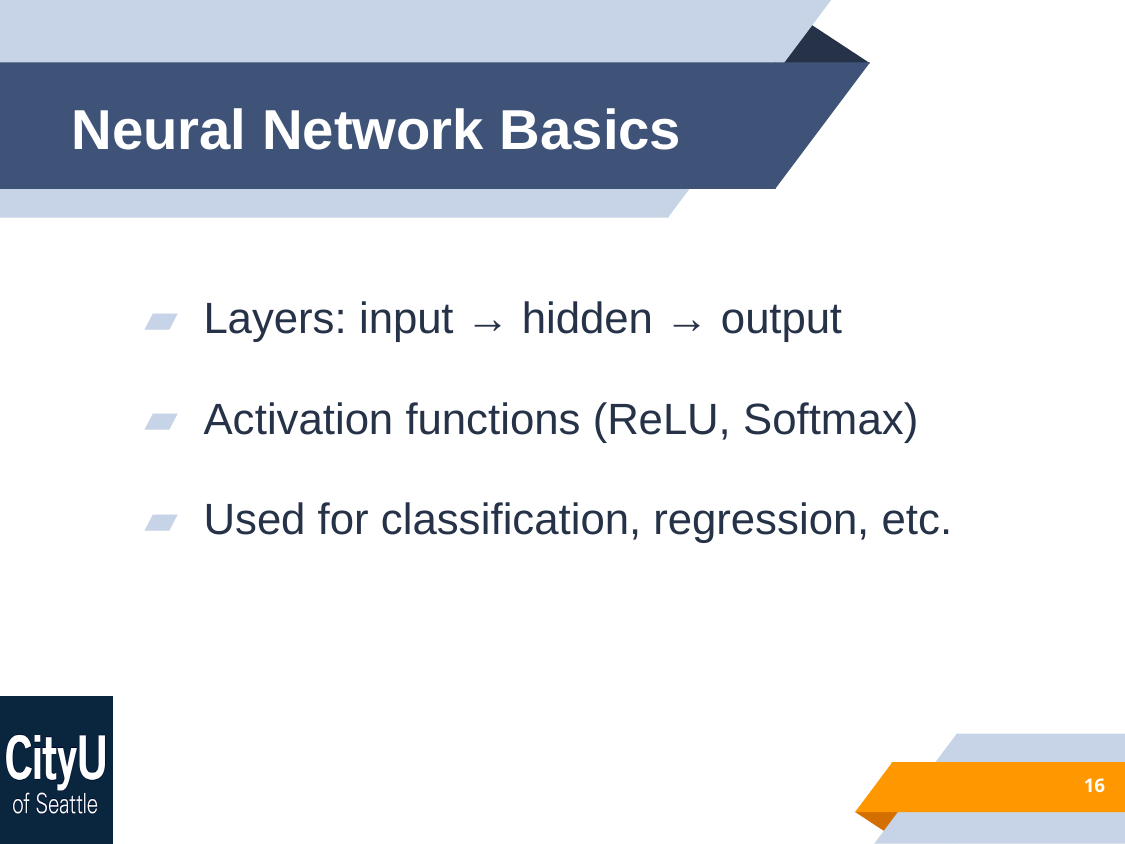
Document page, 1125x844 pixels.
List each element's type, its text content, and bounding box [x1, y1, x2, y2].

title Neural Network Basics [56, 64, 776, 190]
picture [0, 696, 113, 844]
list Layers: input → hidden → output Activation functions (ReLU, Softmax) Used for classification, regression, etc. [120, 216, 988, 592]
slide_number 16 [937, 760, 1121, 813]
